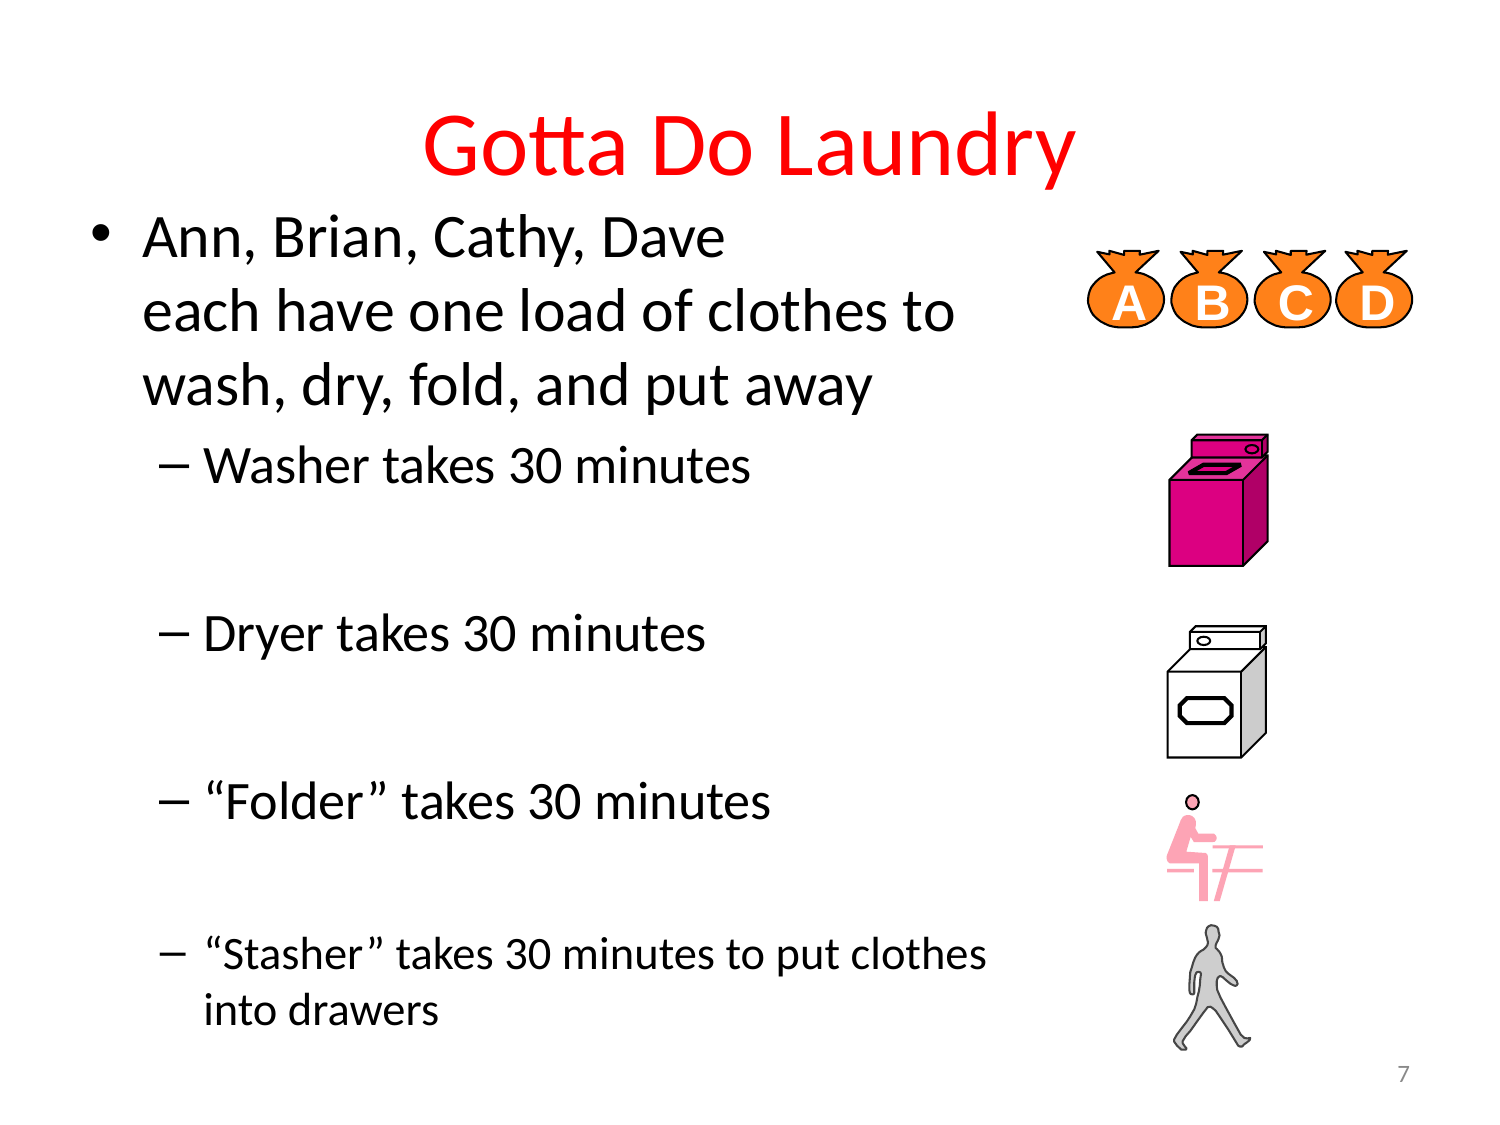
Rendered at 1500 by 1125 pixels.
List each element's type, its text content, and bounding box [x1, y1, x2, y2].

title Gotta Do Laundry [75, 45, 1425, 233]
slide_number 7 [1074, 1042, 1425, 1103]
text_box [1166, 794, 1264, 902]
list Ann, Brian, Cathy, Dave each have one load of clothes to wash, dry, fold, and put away Washer takes 30 minutes Dryer takes 30 minutes “Folder” takes 30 minutes “Stasher” takes 30 minutes to put clothes into drawers [75, 187, 1063, 1043]
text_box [1167, 626, 1266, 758]
text_box [1174, 925, 1251, 1042]
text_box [1169, 434, 1268, 567]
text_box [1087, 250, 1413, 338]
